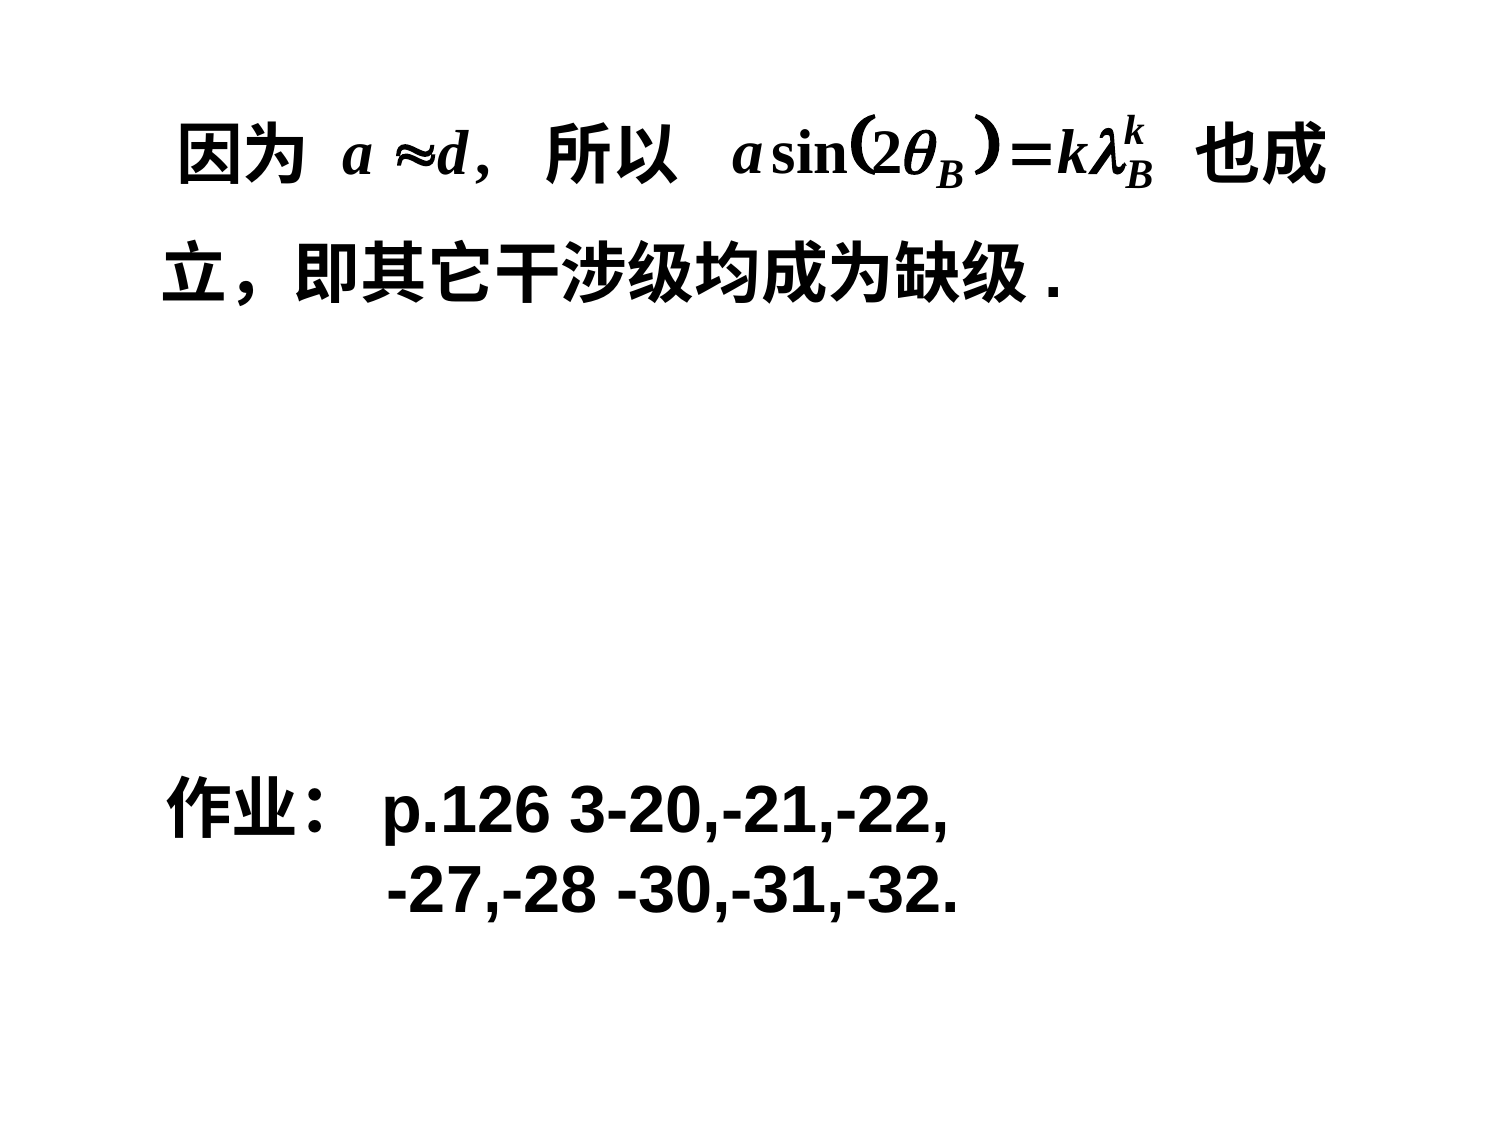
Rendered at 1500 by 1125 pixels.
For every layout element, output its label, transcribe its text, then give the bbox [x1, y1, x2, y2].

text_box 因为 [161, 104, 340, 200]
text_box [340, 125, 494, 192]
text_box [730, 105, 1160, 195]
text_box 所以 [530, 104, 710, 200]
text_box 立，即其它干涉级均成为缺级. [145, 223, 1078, 318]
text_box 也成 [1180, 104, 1359, 200]
text_box 作业：p.126 3-20,-21,-22, -27,-28 -30,-31,-32. [150, 758, 1010, 934]
